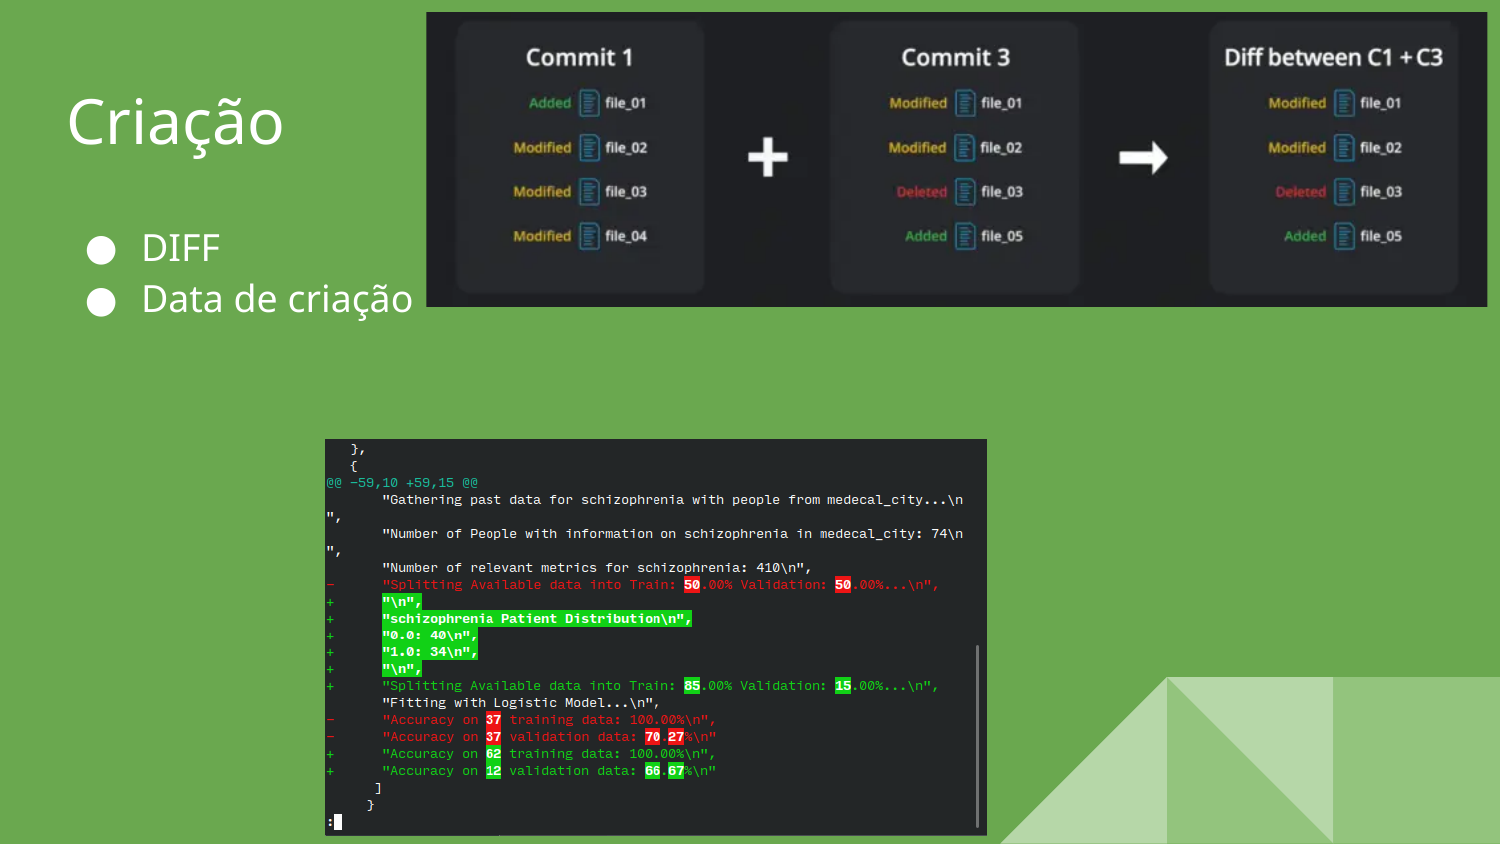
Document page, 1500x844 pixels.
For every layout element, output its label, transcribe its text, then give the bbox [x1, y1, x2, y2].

picture [426, 12, 1488, 307]
list DIFF Data de criação [51, 201, 1449, 750]
picture [324, 439, 987, 837]
title Criação [51, 67, 421, 167]
